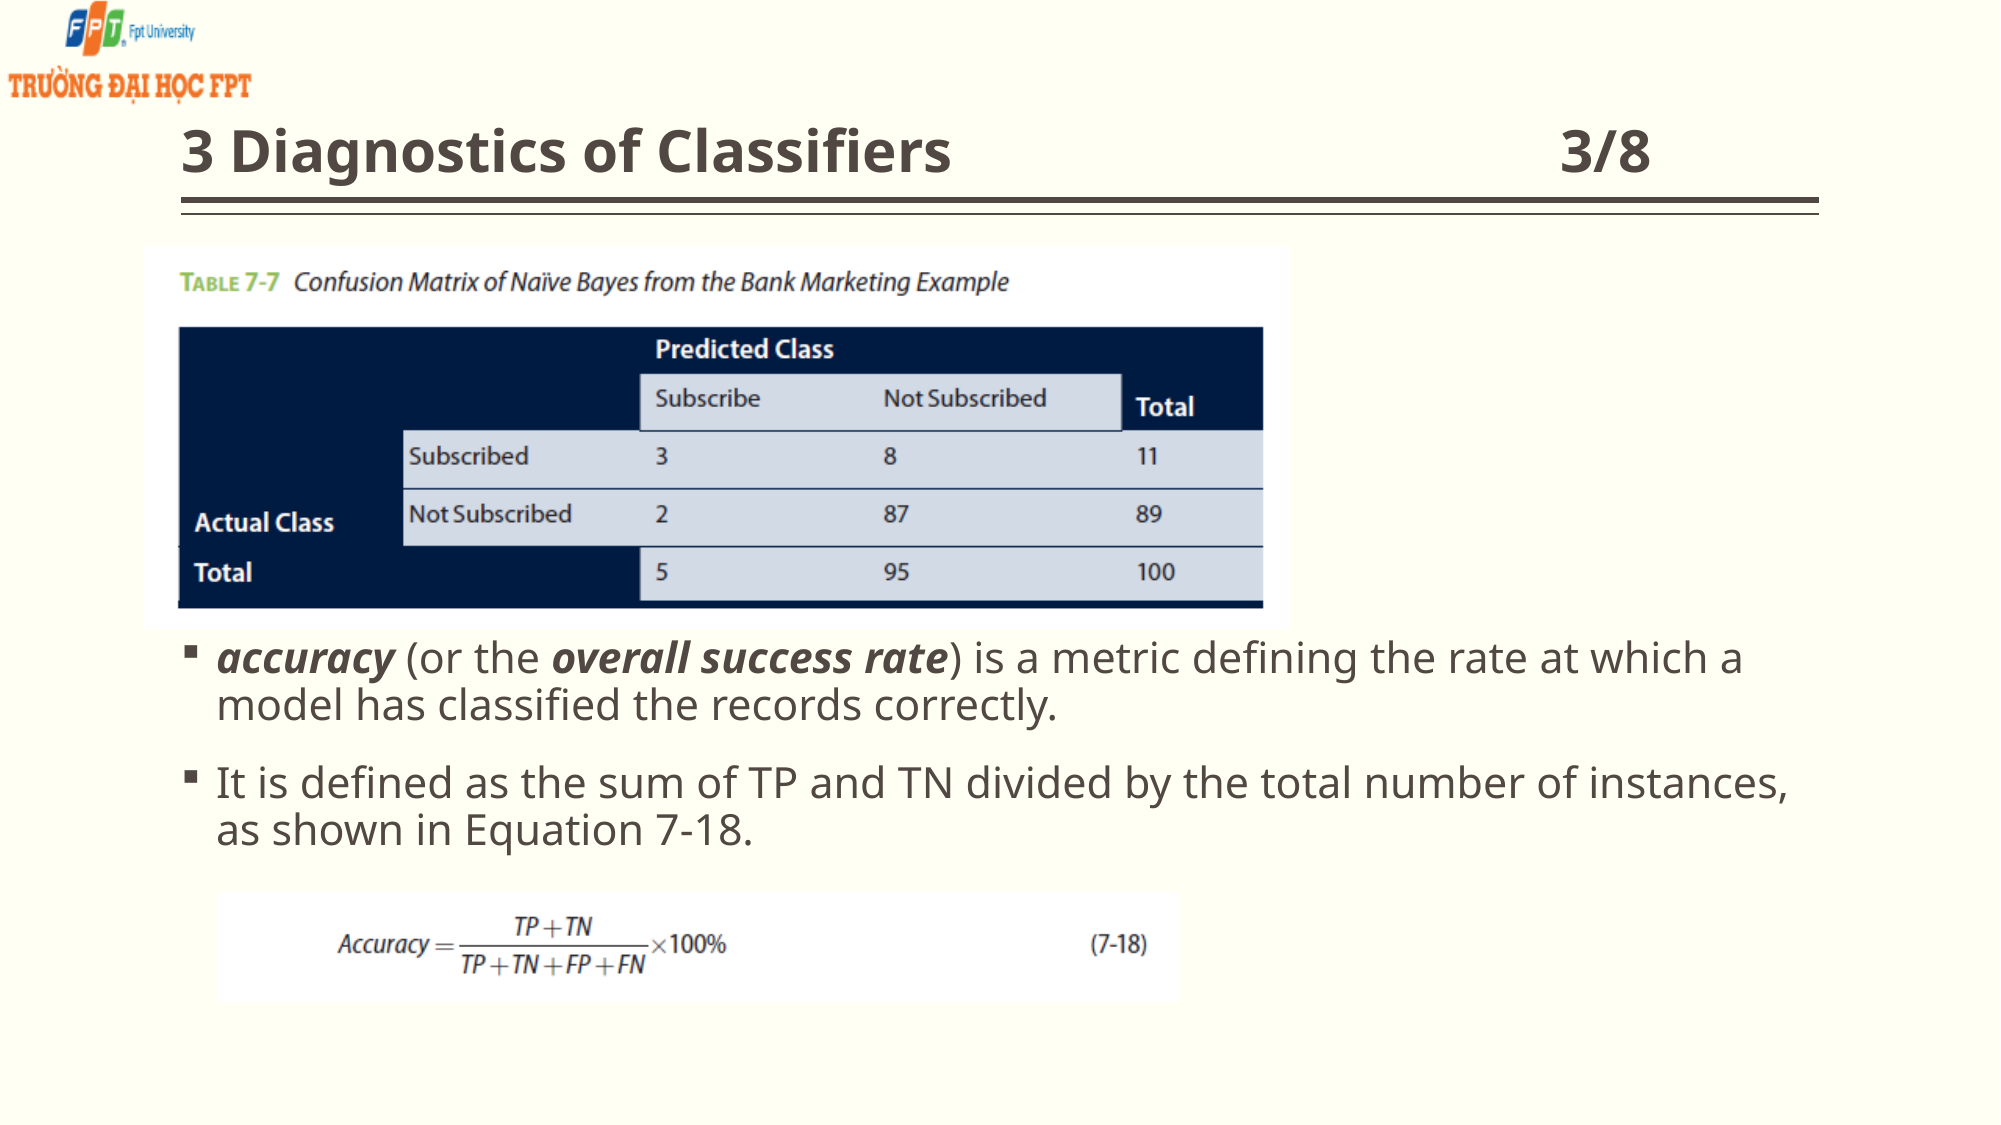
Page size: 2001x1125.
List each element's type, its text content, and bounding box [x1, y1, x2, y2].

title 3 Diagnostics of Classifiers 3/8 [181, 12, 1819, 193]
picture [144, 246, 1290, 629]
list accuracy (or the overall success rate) is a metric defining the rate at which a model has classified the records correctly. It is defined as the sum of TP and TN divided by the total number of instances, as shown in Equation 7-18. [181, 629, 1819, 864]
picture [0, 0, 272, 118]
picture [216, 892, 1179, 1002]
